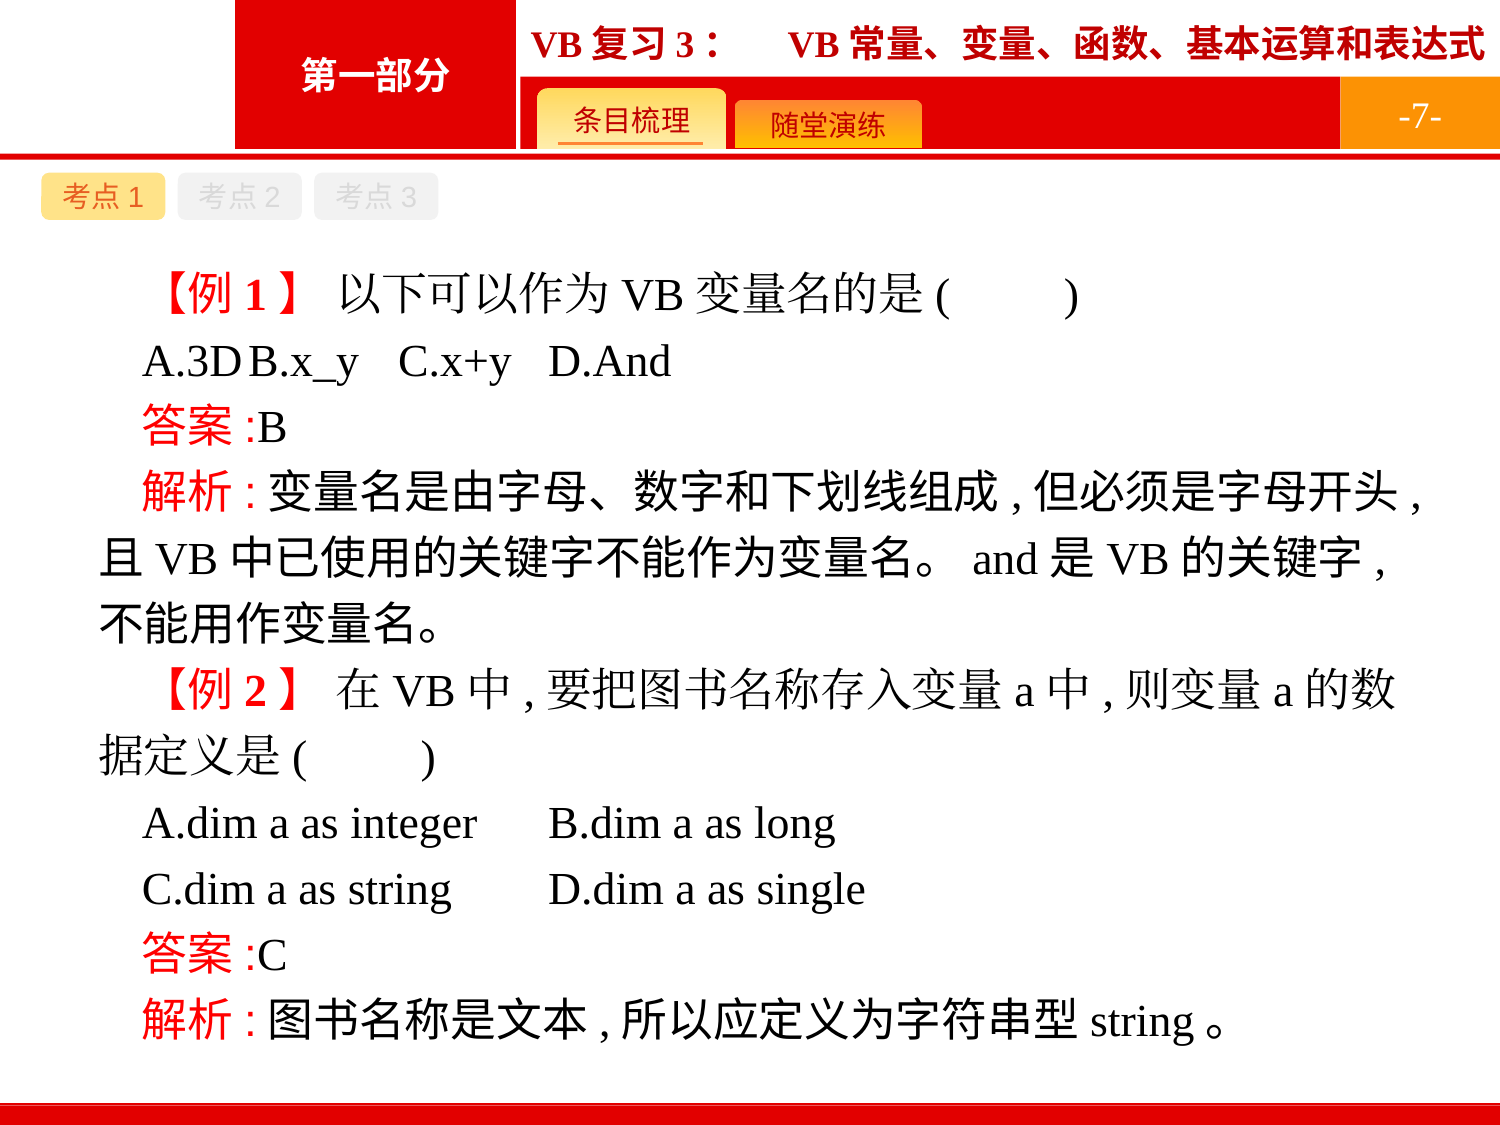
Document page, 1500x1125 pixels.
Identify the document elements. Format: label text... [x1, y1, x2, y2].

text_box 【例1】 以下可以作为VB变量名的是( ) A.3D B.x_y C.x+y D.And 答案:B 解析:变量名是由字母、数字和下划线组成,但必须是字母开头,且VB中已使用的关键字不能作为变量名。and是VB的关键字,不能用作变量名。 【例2】 在VB中,要把图书名称存入变量a中,则变量a的数据定义是( ) A.dim a as integer B.dim a as long C.dim a as string D.dim a as single 答案:C 解析:图书名称是文本,所以应定义为字符串型string。 [83, 246, 1417, 1053]
text_box 考点3 [312, 170, 441, 223]
text_box 考点1 [39, 170, 168, 223]
slide_number -7- [1340, 83, 1500, 144]
text_box 考点2 [175, 170, 304, 223]
